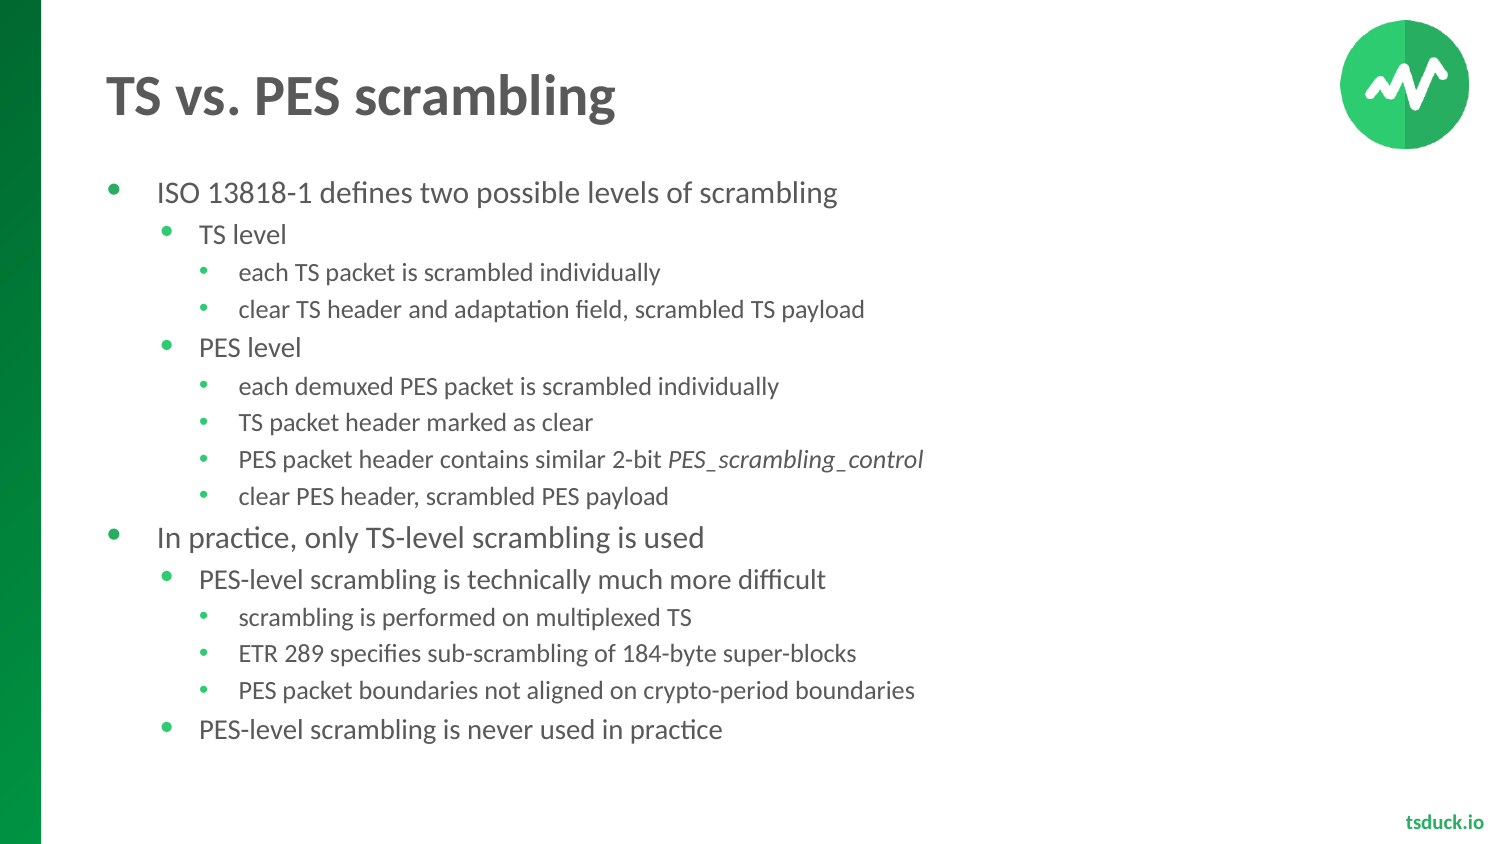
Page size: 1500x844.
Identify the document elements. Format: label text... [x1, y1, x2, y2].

picture [1340, 20, 1469, 149]
list ISO 13818-1 defines two possible levels of scrambling TS level each TS packet is scrambled individually clear TS header and adaptation field, scrambled TS payload PES level each demuxed PES packet is scrambled individually TS packet header marked as clear PES packet header contains similar 2-bit PES_scrambling_control clear PES header, scrambled PES payload In practice, only TS-level scrambling is used PES-level scrambling is technically much more difficult scrambling is performed on multiplexed TS ETR 289 specifies sub-scrambling of 184-byte super-blocks PES packet boundaries not aligned on crypto-period boundaries PES-level scrambling is never used in practice [91, 164, 1454, 759]
title TS vs. PES scrambling [91, 38, 1333, 146]
